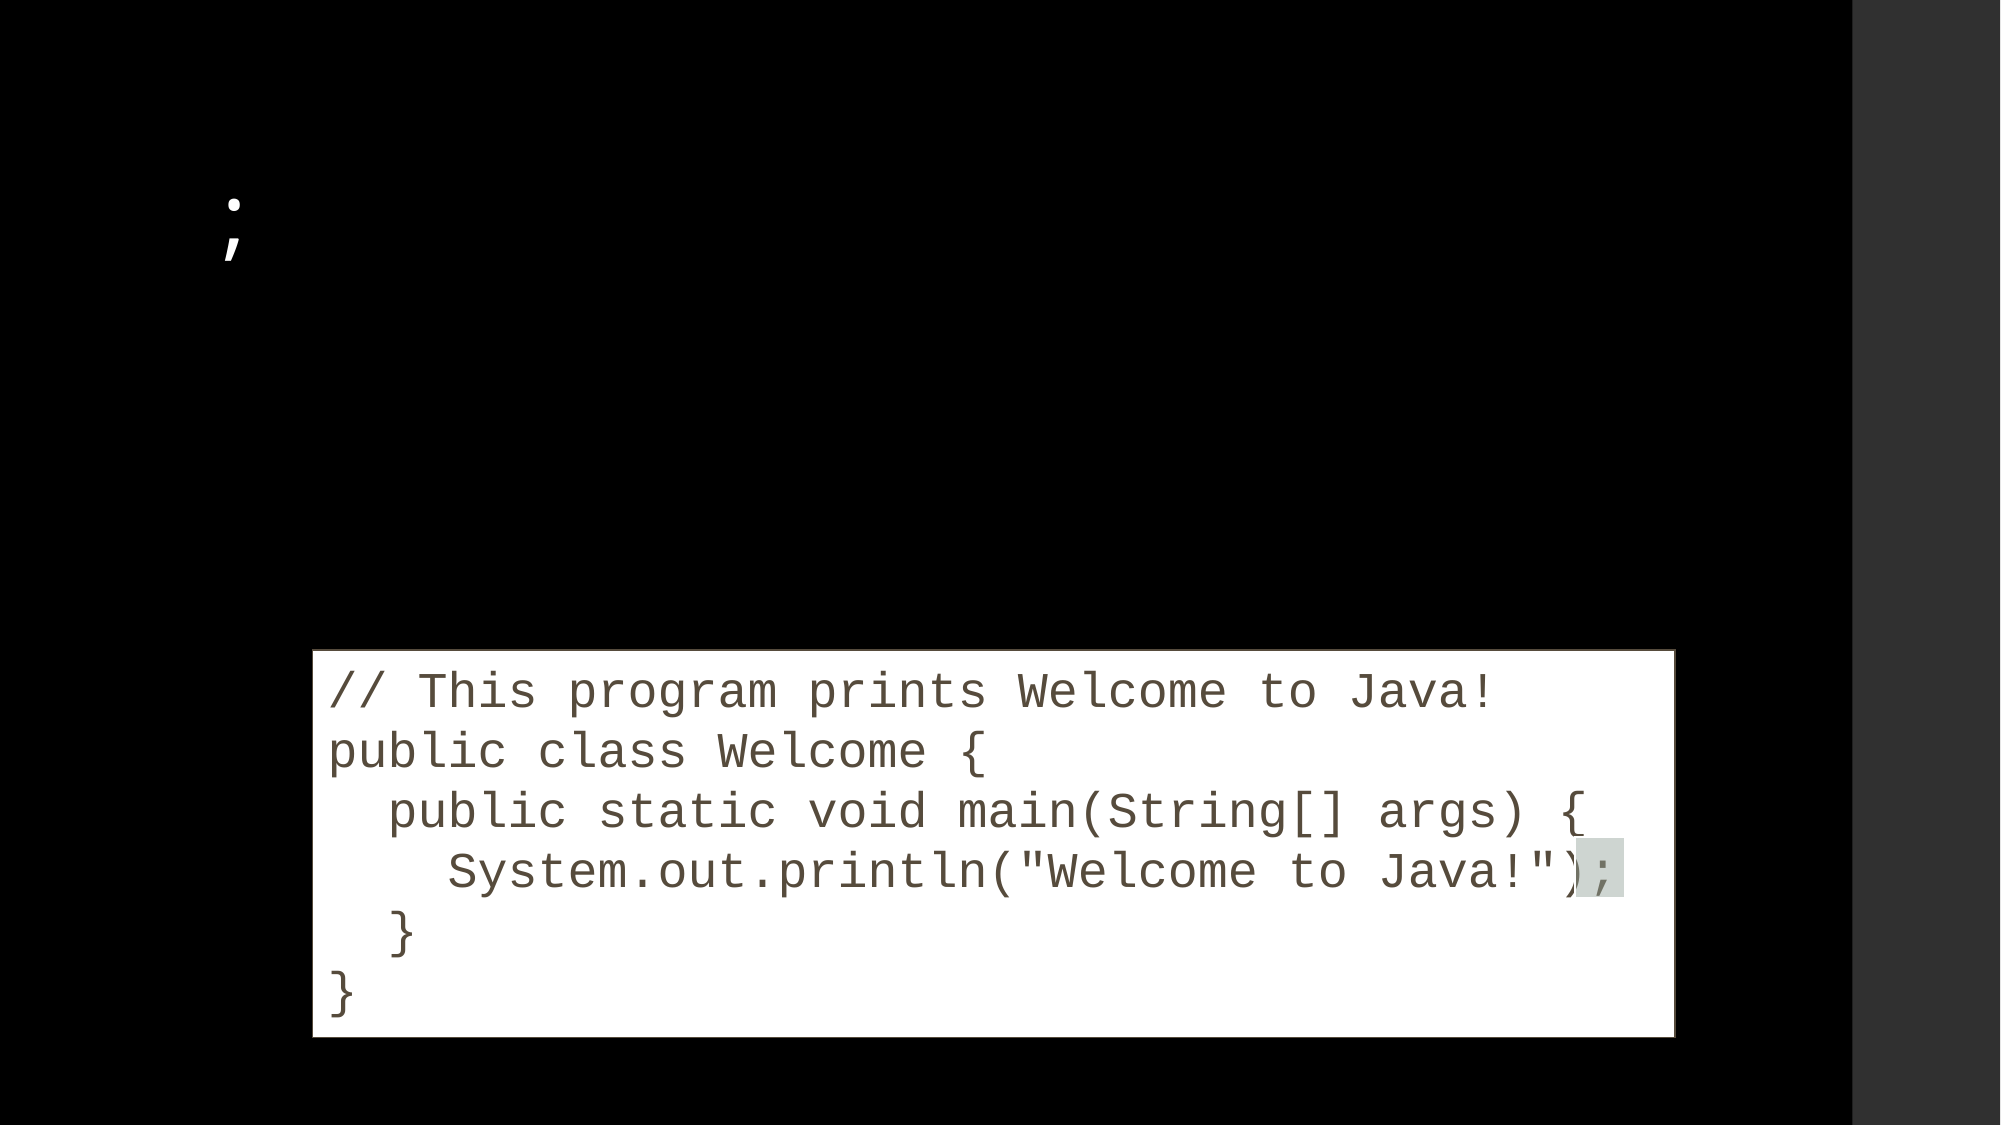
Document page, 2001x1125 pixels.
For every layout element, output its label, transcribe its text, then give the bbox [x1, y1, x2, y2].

text_box [1575, 837, 1625, 899]
text_box // This program prints Welcome to Java! public class Welcome { public static void main(String[] args) { System.out.println("Welcome to Java!"); } } [312, 649, 1675, 1038]
title ; [206, 60, 1797, 278]
